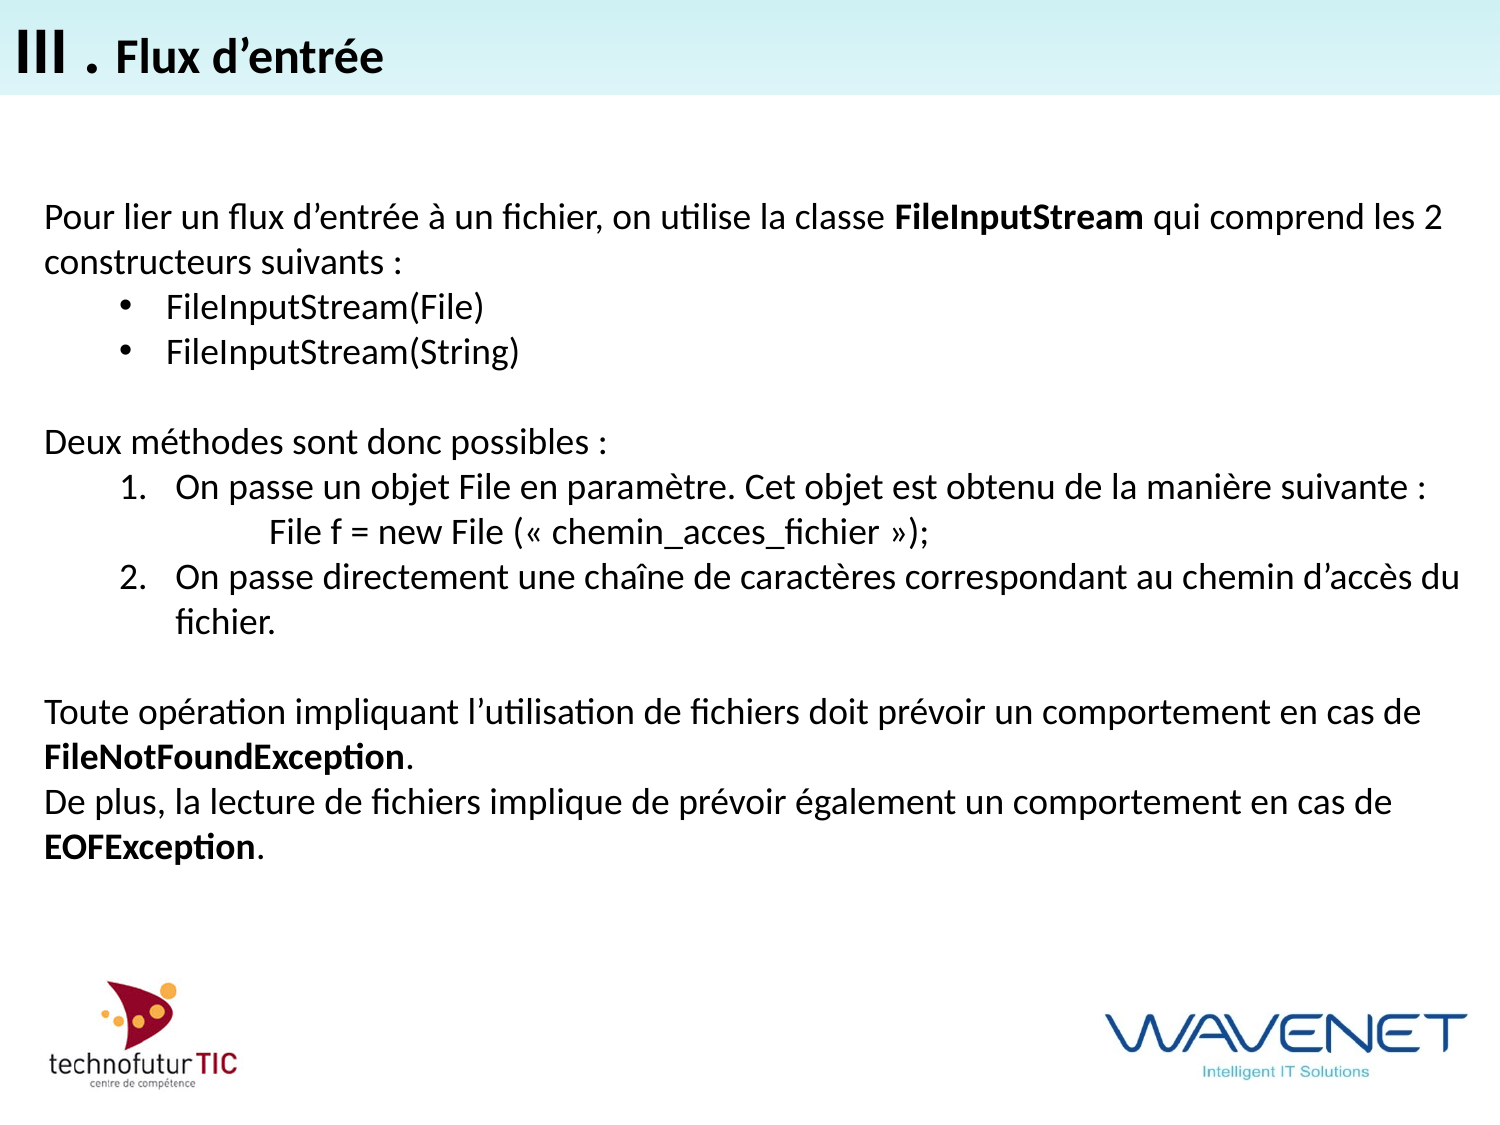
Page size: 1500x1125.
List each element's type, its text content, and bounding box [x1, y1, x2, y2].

text_box Pour lier un flux d’entrée à un fichier, on utilise la classe FileInputStream qui comprend les 2 constructeurs suivants : FileInputStream(File) FileInputStream(String) Deux méthodes sont donc possibles : On passe un objet File en paramètre. Cet objet est obtenu de la manière suivante : File f = new File (« chemin_acces_fichier »); On passe directement une chaîne de caractères correspondant au chemin d’accès du fichier. Toute opération impliquant l’utilisation de fichiers doit prévoir un comportement en cas de FileNotFoundException. De plus, la lecture de fichiers implique de prévoir également un comportement en cas de EOFException. [29, 184, 1483, 920]
text_box III . Flux d’entrée [0, 0, 1500, 95]
picture [1103, 1012, 1469, 1081]
picture [41, 970, 245, 1094]
